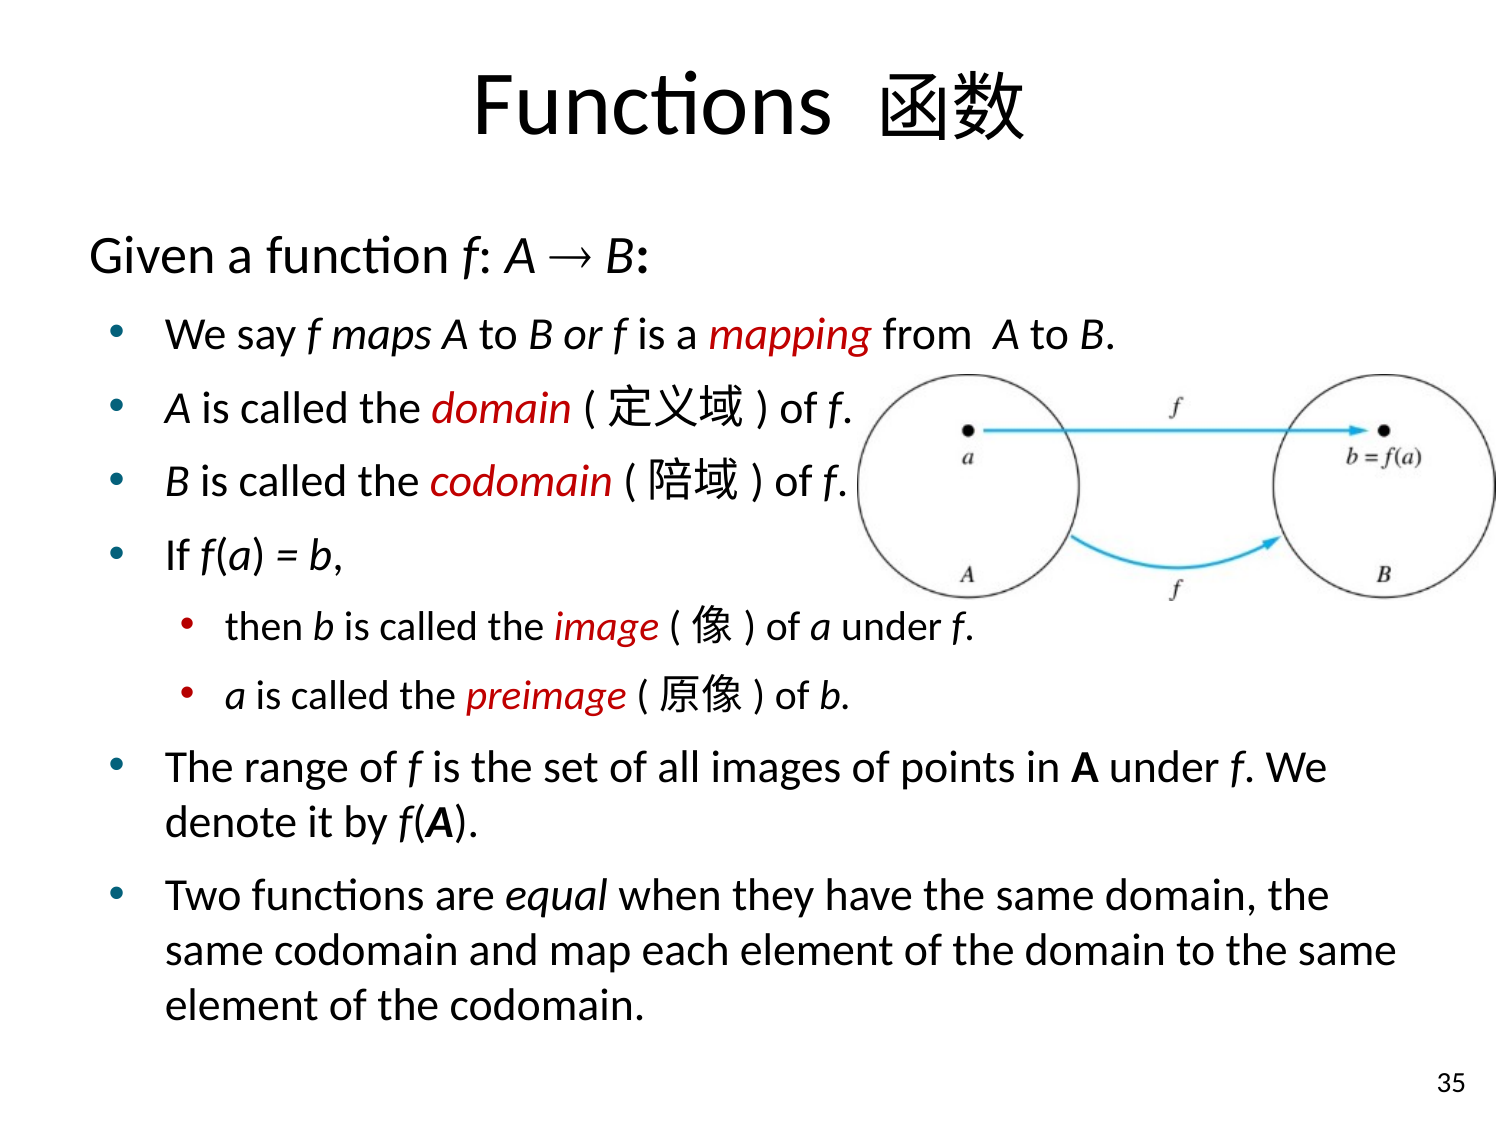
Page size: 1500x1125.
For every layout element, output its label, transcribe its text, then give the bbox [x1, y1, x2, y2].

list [856, 374, 1497, 601]
title Functions 函数 [0, 0, 1500, 195]
list Given a function f: A  B: We say f maps A to B or f is a mapping from A to B. A is called the domain (定义域) of f. B is called the codomain (陪域) of f. If f(a) = b, then b is called the image (像) of a under f. a is called the preimage (原像) of b. The range of f is the set of all images of points in A under f. We denote it by f(A). Two functions are equal when they have the same domain, the same codomain and map each element of the domain to the same element of the codomain. [75, 212, 1448, 1038]
